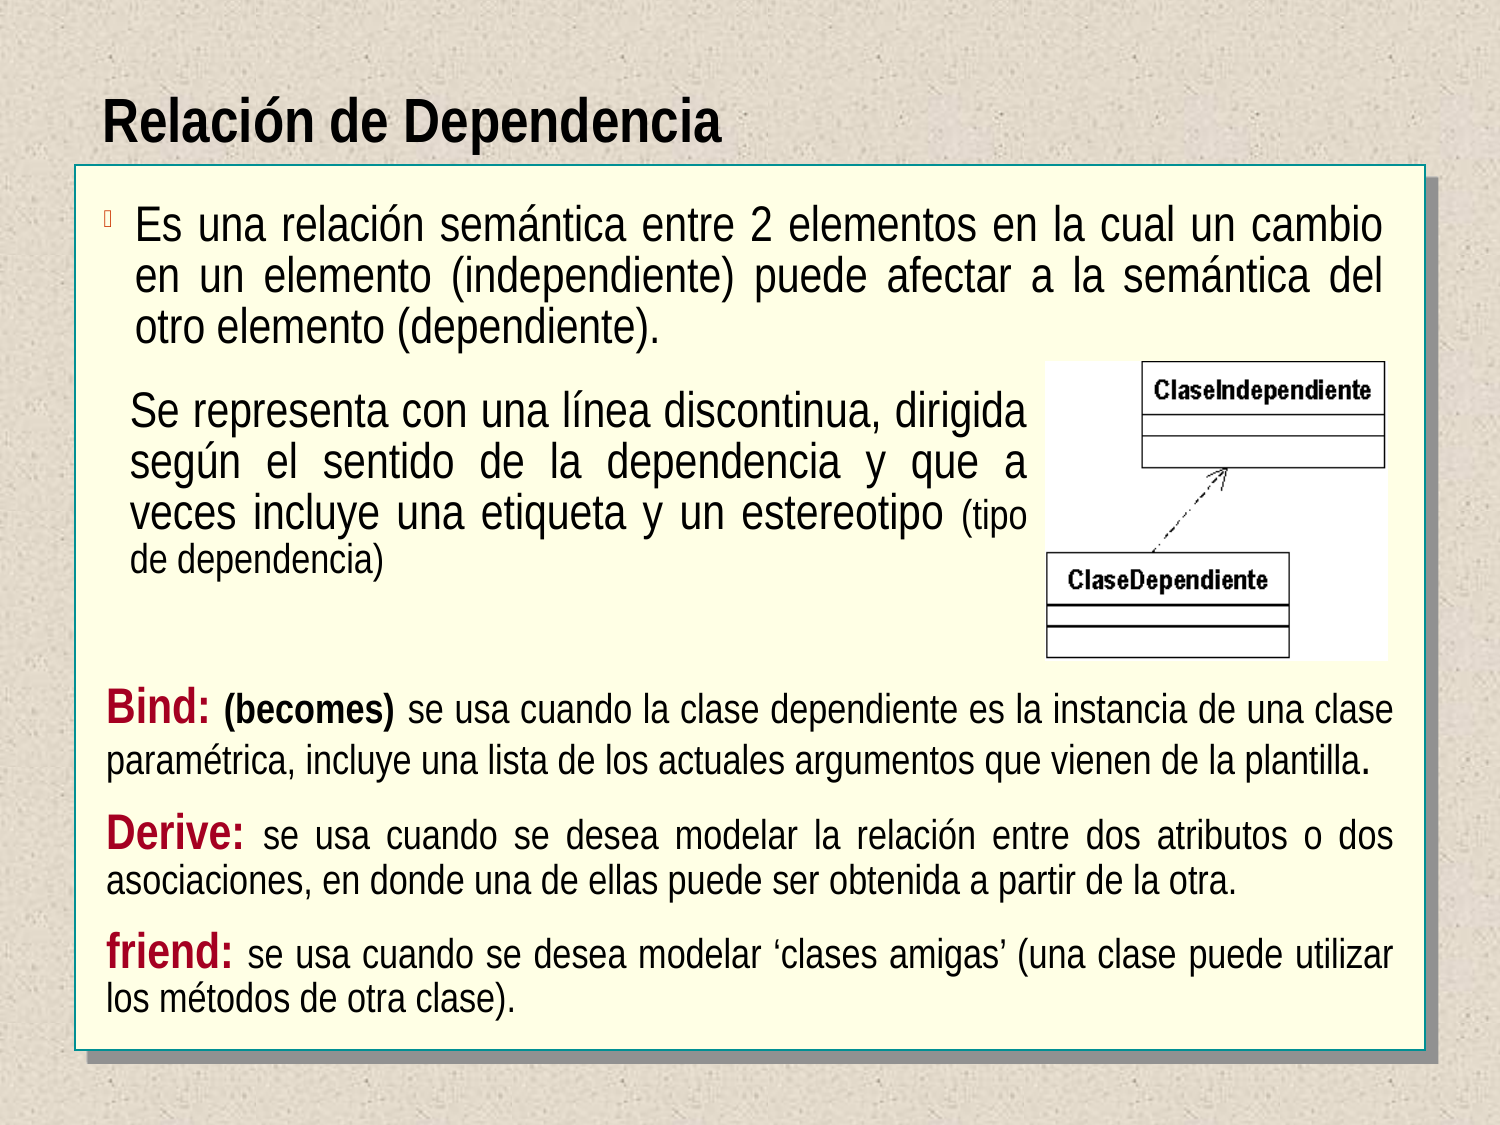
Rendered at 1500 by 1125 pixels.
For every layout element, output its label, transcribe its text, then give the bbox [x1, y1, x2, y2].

list Es una relación semántica entre 2 elementos en la cual un cambio en un elemento (independiente) puede afectar a la semántica del otro elemento (dependiente). [88, 193, 1400, 847]
picture [0, 0, 1500, 1125]
text_box Se representa con una línea discontinua, dirigida según el sentido de la dependencia y que a veces incluye una etiqueta y un estereotipo (tipo de dependencia) [123, 385, 1034, 585]
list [1045, 361, 1388, 661]
text_box Relación de Dependencia [87, 87, 1413, 163]
text_box Bind: (becomes) se usa cuando la clase dependiente es la instancia de una clase paramétrica, incluye una lista de los actuales argumentos que vienen de la plantilla. Derive: se usa cuando se desea modelar la relación entre dos atributos o dos asociaciones, en donde una de ellas puede ser obtenida a partir de la otra. friend: se usa cuando se desea modelar ‘clases amigas’ (una clase puede utilizar los métodos de otra clase). [100, 680, 1400, 1023]
